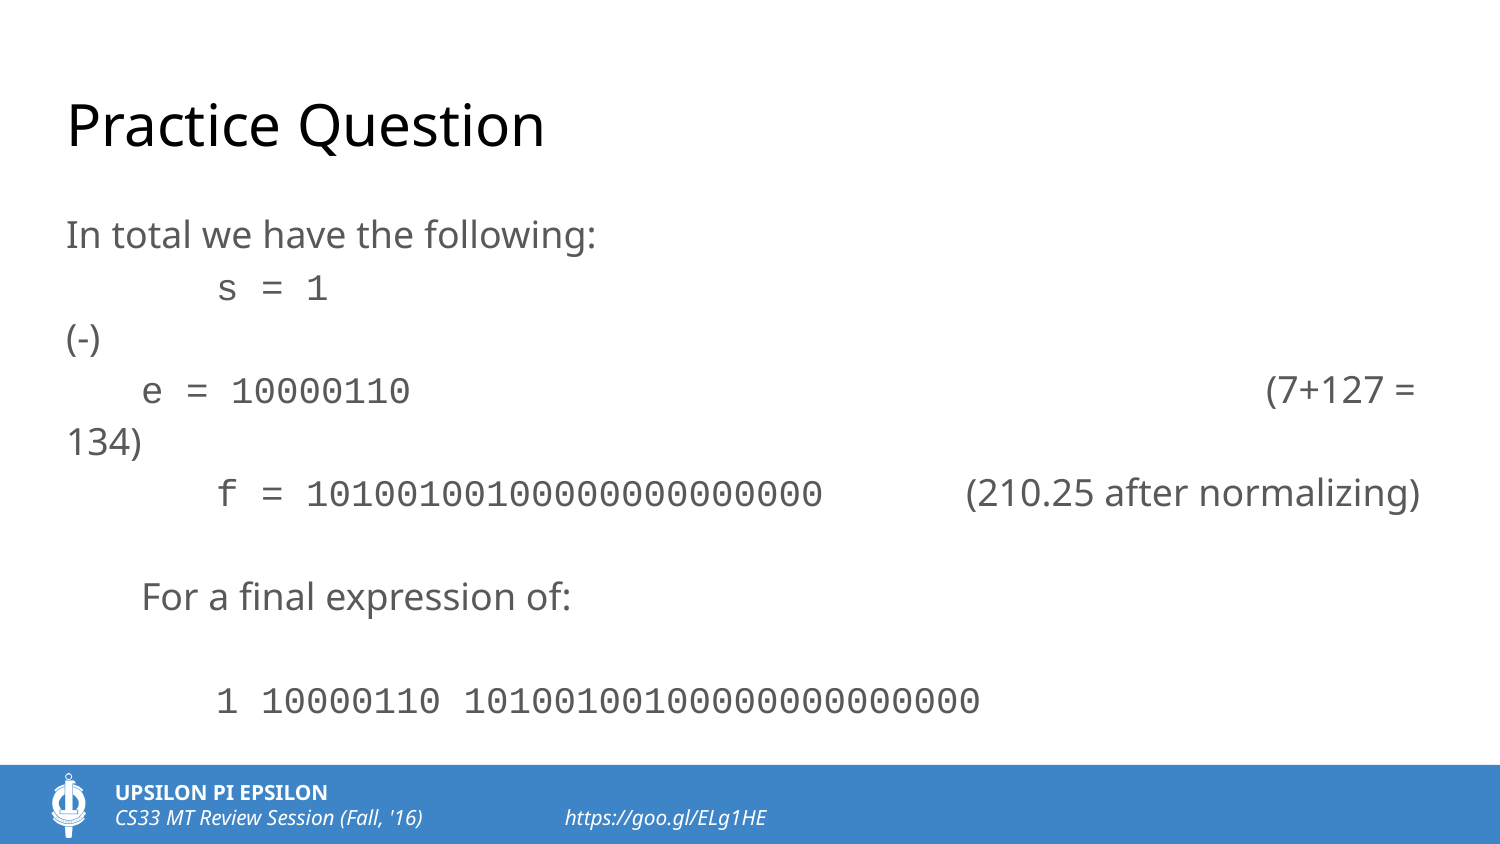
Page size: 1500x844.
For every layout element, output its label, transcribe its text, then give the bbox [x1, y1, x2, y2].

picture [51, 773, 86, 838]
title Practice Question [51, 72, 1449, 167]
list In total we have the following: s = 1 (-) e = 10000110 (7+127 = 134) f = 10100100100000000000000 (210.25 after normalizing) For a final expression of: 1 10000110 10100100100000000000000 [51, 189, 1449, 750]
